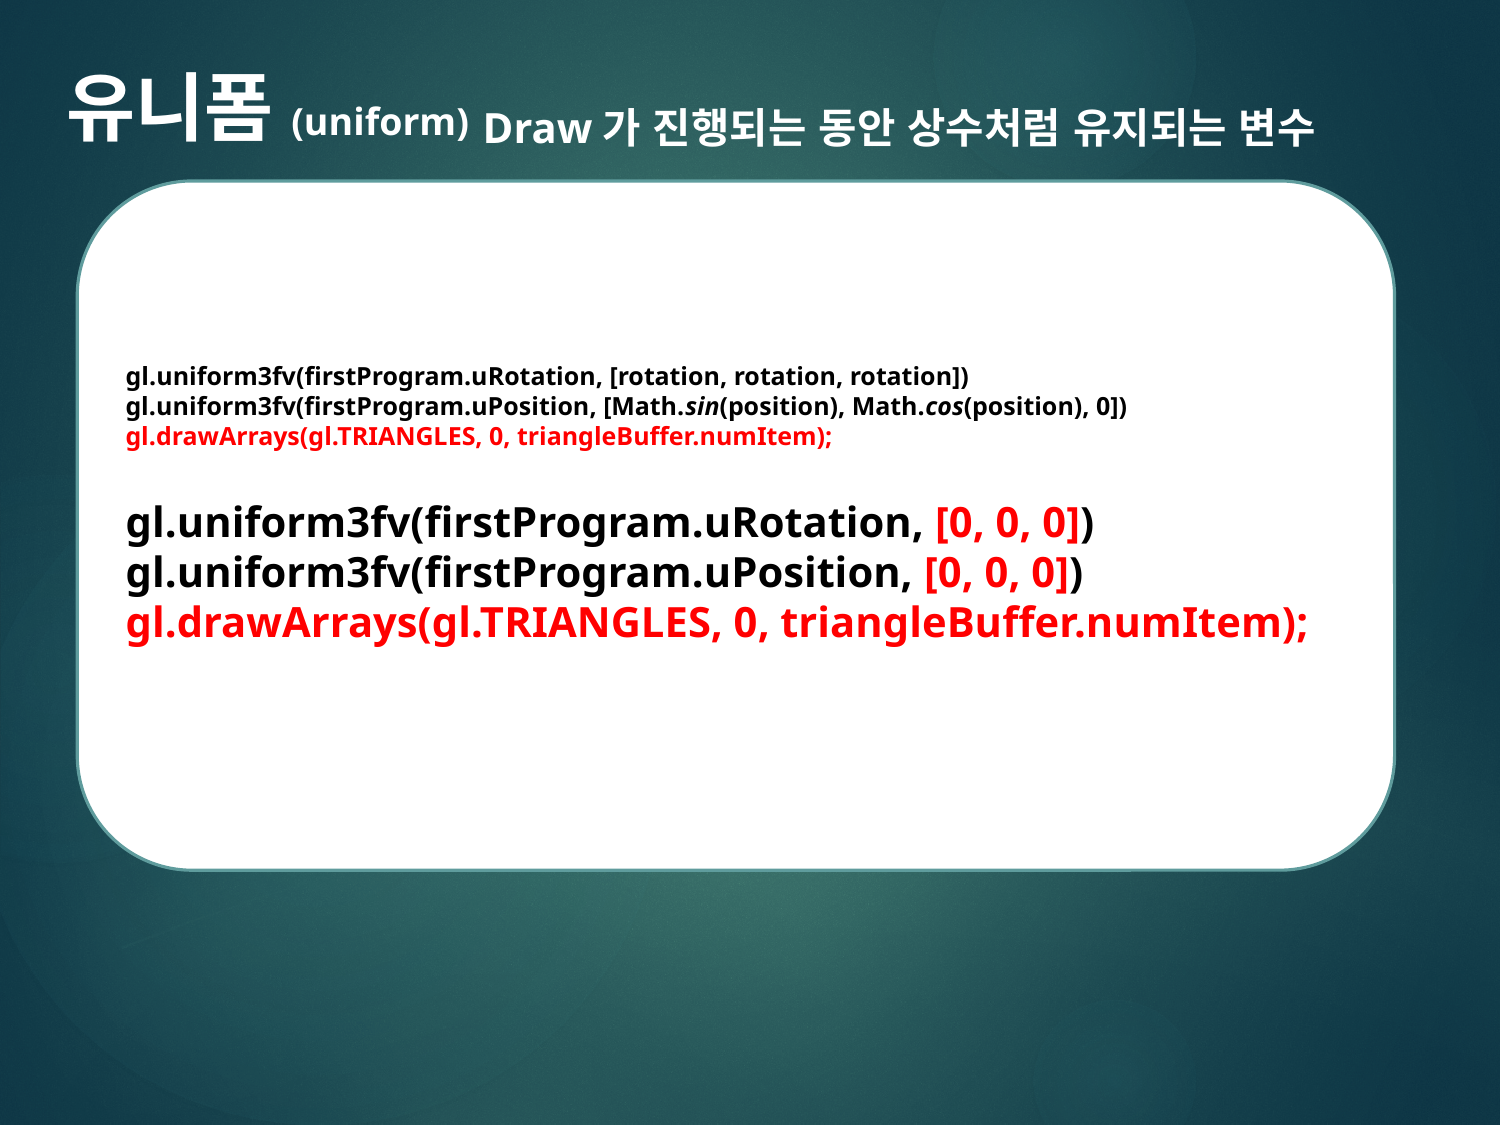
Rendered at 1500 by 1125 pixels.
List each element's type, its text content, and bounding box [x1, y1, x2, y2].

text_box 유니폼(uniform) [51, 53, 485, 159]
text_box Draw가 진행되는 동안 상수처럼 유지되는 변수 [467, 93, 1331, 159]
text_box gl.uniform3fv(firstProgram.uRotation, [rotation, rotation, rotation]) gl.uniform3fv(firstProgram.uPosition, [Math.sin(position), Math.cos(position), 0]) gl.drawArrays(gl.TRIANGLES, 0, triangleBuffer.numItem); gl.uniform3fv(firstProgram.uRotation, [0, 0, 0]) gl.uniform3fv(firstProgram.uPosition, [0, 0, 0]) gl.drawArrays(gl.TRIANGLES, 0, triangleBuffer.numItem); [75, 179, 1397, 872]
